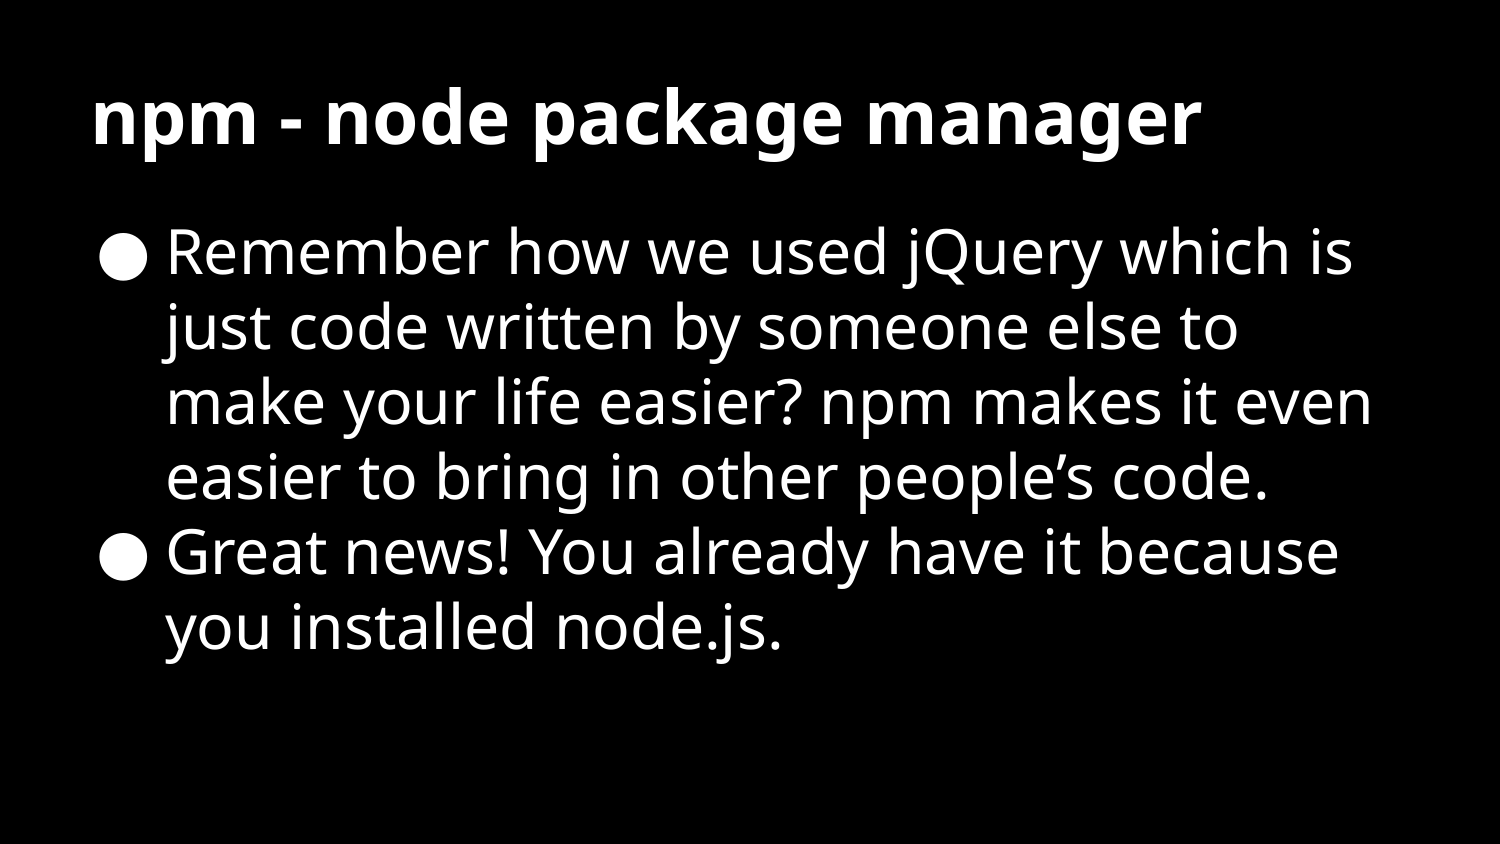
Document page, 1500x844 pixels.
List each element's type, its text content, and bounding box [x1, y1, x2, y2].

list Remember how we used jQuery which is just code written by someone else to make your life easier? npm makes it even easier to bring in other people’s code. Great news! You already have it because you installed node.js. [75, 196, 1425, 808]
title npm - node package manager [75, 33, 1425, 175]
